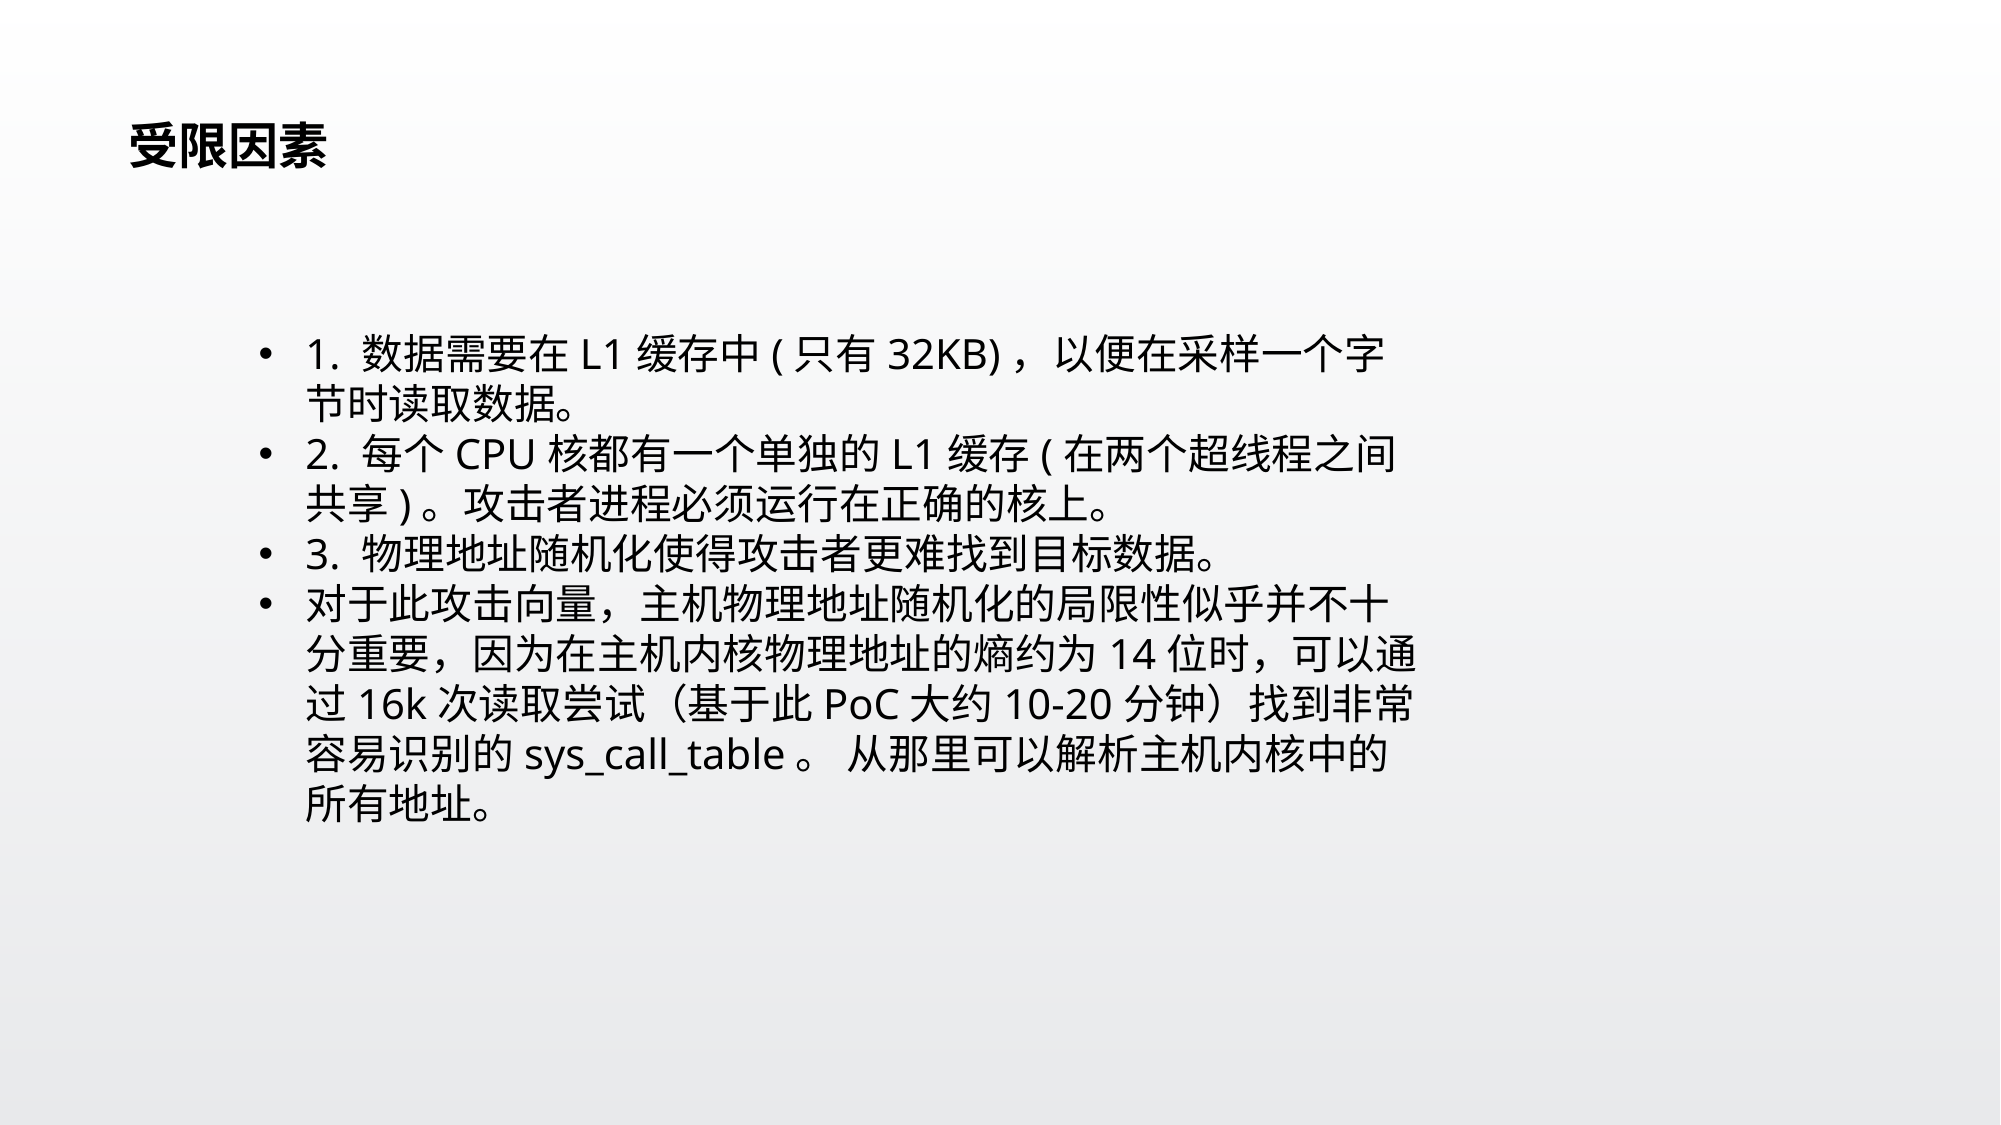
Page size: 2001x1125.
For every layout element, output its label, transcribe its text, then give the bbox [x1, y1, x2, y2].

text_box 受限因素 [113, 107, 343, 183]
text_box 1. 数据需要在L1缓存中(只有32KB)，以便在采样一个字节时读取数据。 2. 每个CPU核都有一个单独的L1缓存(在两个超线程之间共享)。攻击者进程必须运行在正确的核上。 3. 物理地址随机化使得攻击者更难找到目标数据。 对于此攻击向量，主机物理地址随机化的局限性似乎并不十分重要，因为在主机内核物理地址的熵约为14位时，可以通过16k次读取尝试（基于此PoC大约10-20分钟）找到非常容易识别的sys_call_table。 从那里可以解析主机内核中的所有地址。 [243, 320, 1442, 886]
